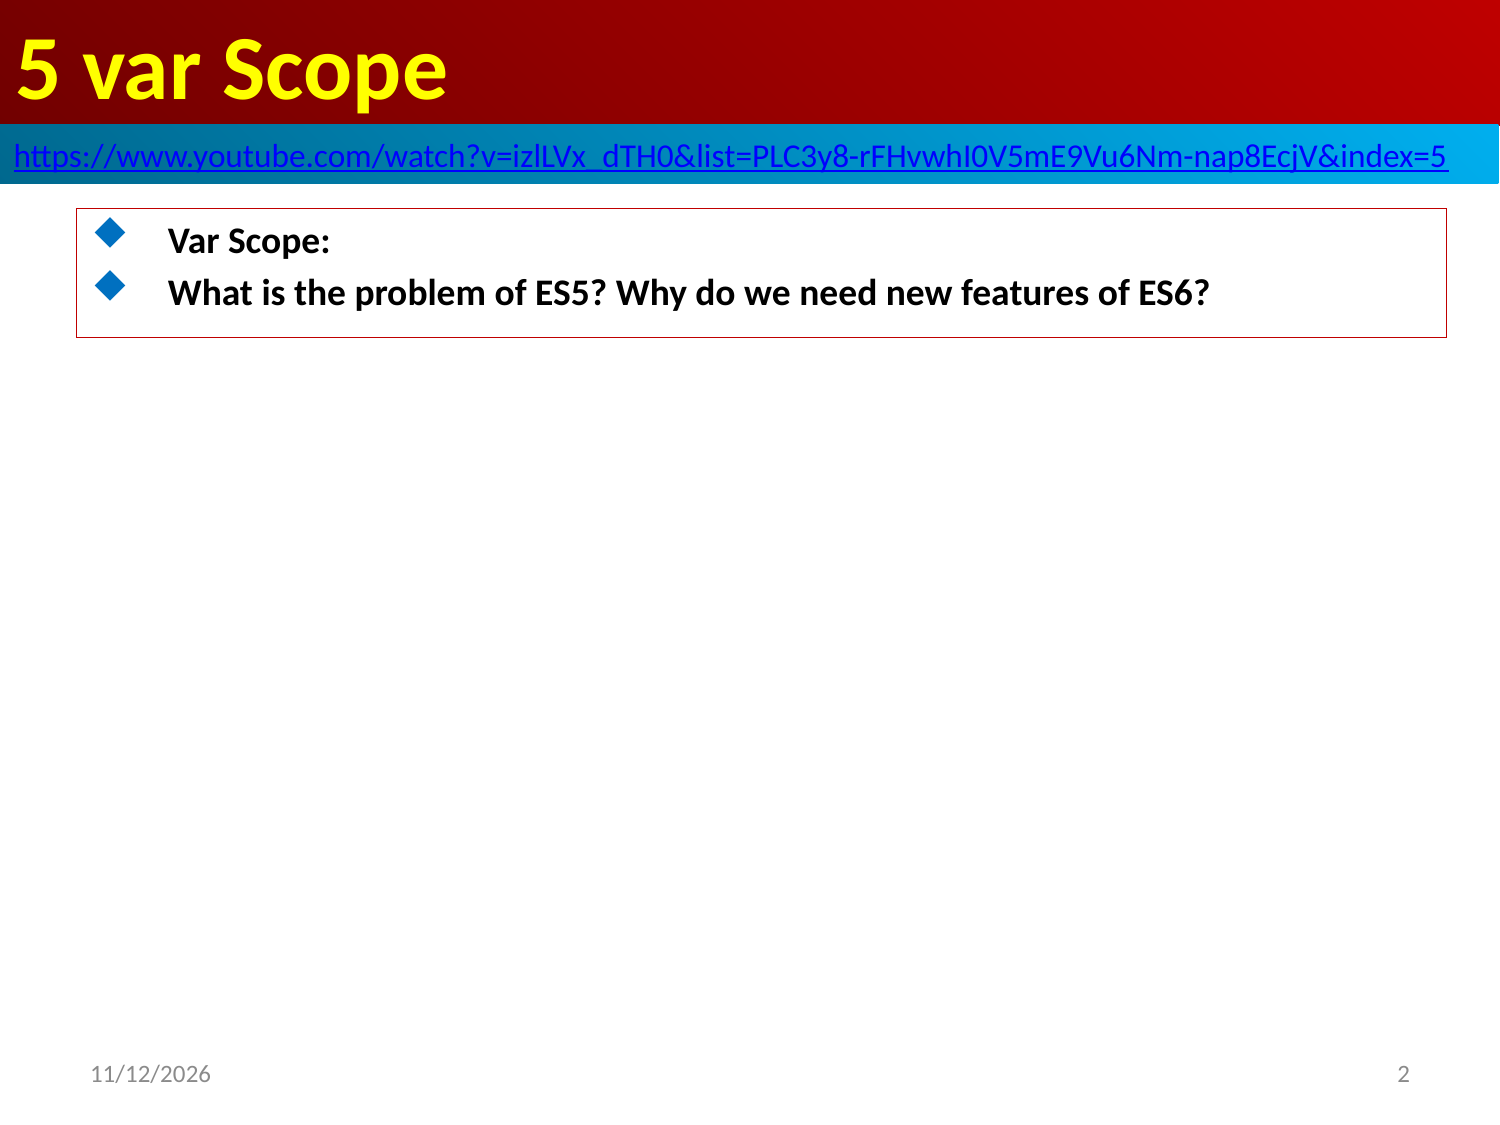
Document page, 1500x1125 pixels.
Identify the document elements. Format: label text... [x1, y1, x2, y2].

subtitle Var Scope: What is the problem of ES5? Why do we need new features of ES6? [76, 208, 1447, 338]
text_box https://www.youtube.com/watch?v=izlLVx_dTH0&list=PLC3y8-rFHvwhI0V5mE9Vu6Nm-nap8EcjV&index=5 [0, 124, 1499, 184]
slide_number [75, 1042, 425, 1103]
title 5 var Scope [0, 0, 1500, 126]
slide_number 2 [1074, 1042, 1425, 1103]
